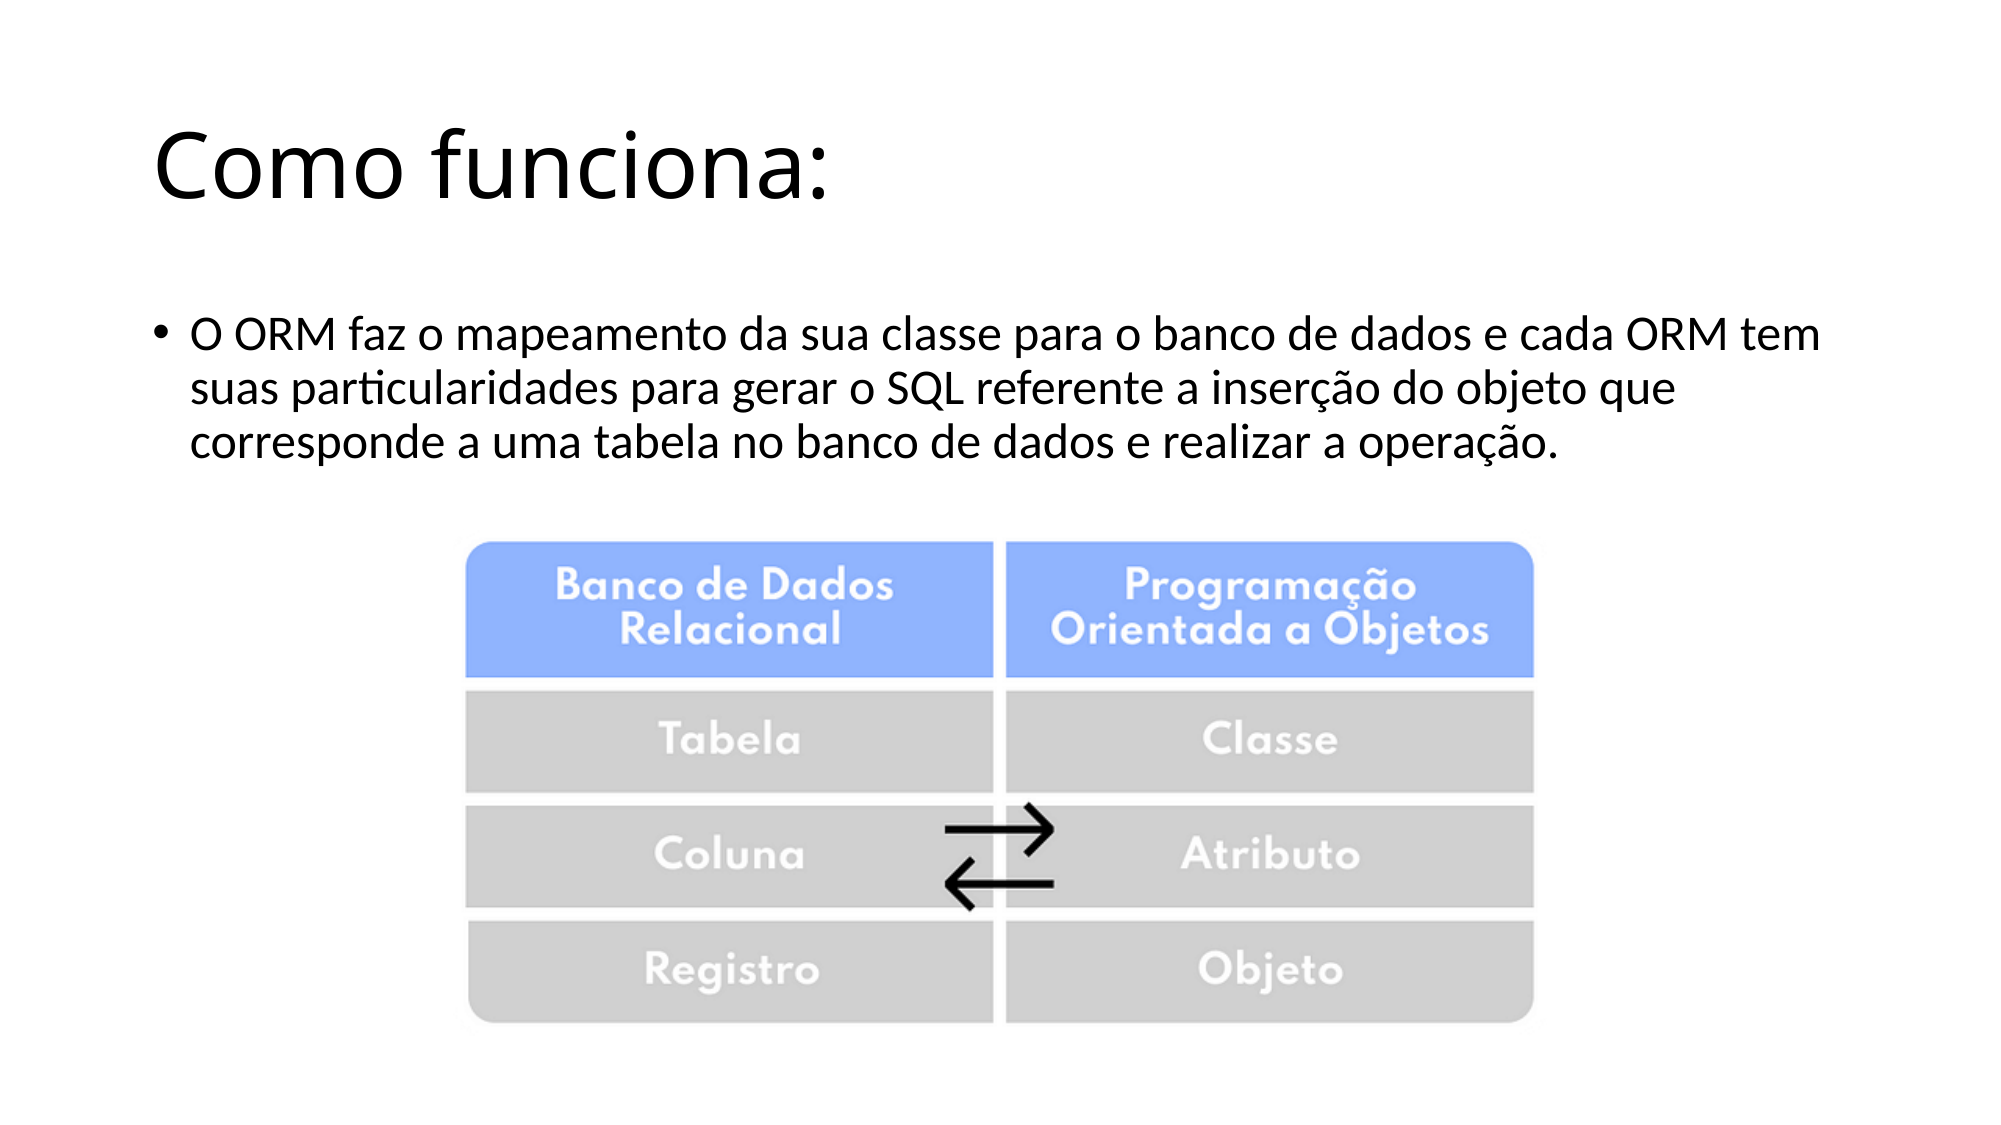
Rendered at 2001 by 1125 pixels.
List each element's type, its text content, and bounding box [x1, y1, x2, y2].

list O ORM faz o mapeamento da sua classe para o banco de dados e cada ORM tem suas particularidades para gerar o SQL referente a inserção do objeto que corresponde a uma tabela no banco de dados e realizar a operação. [137, 299, 1863, 1014]
title Como funciona: [137, 59, 1863, 278]
picture [453, 529, 1547, 1036]
